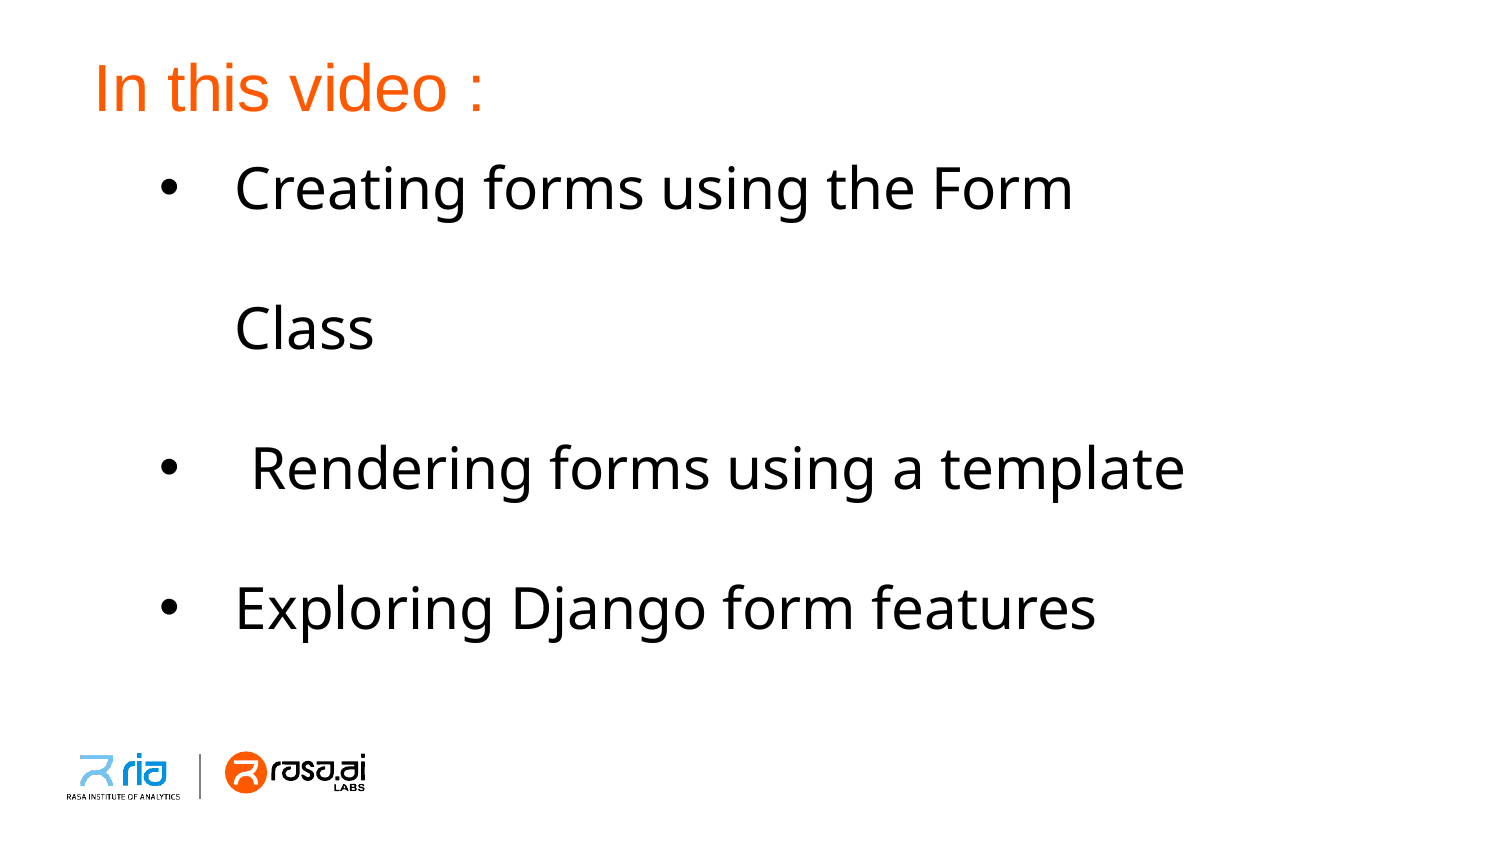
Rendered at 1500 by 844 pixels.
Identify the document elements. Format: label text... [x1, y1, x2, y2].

picture [58, 744, 188, 808]
title In this video : [93, 44, 1343, 126]
list Creating forms using the Form Class Rendering forms using a template Exploring Django form features [145, 73, 1212, 649]
